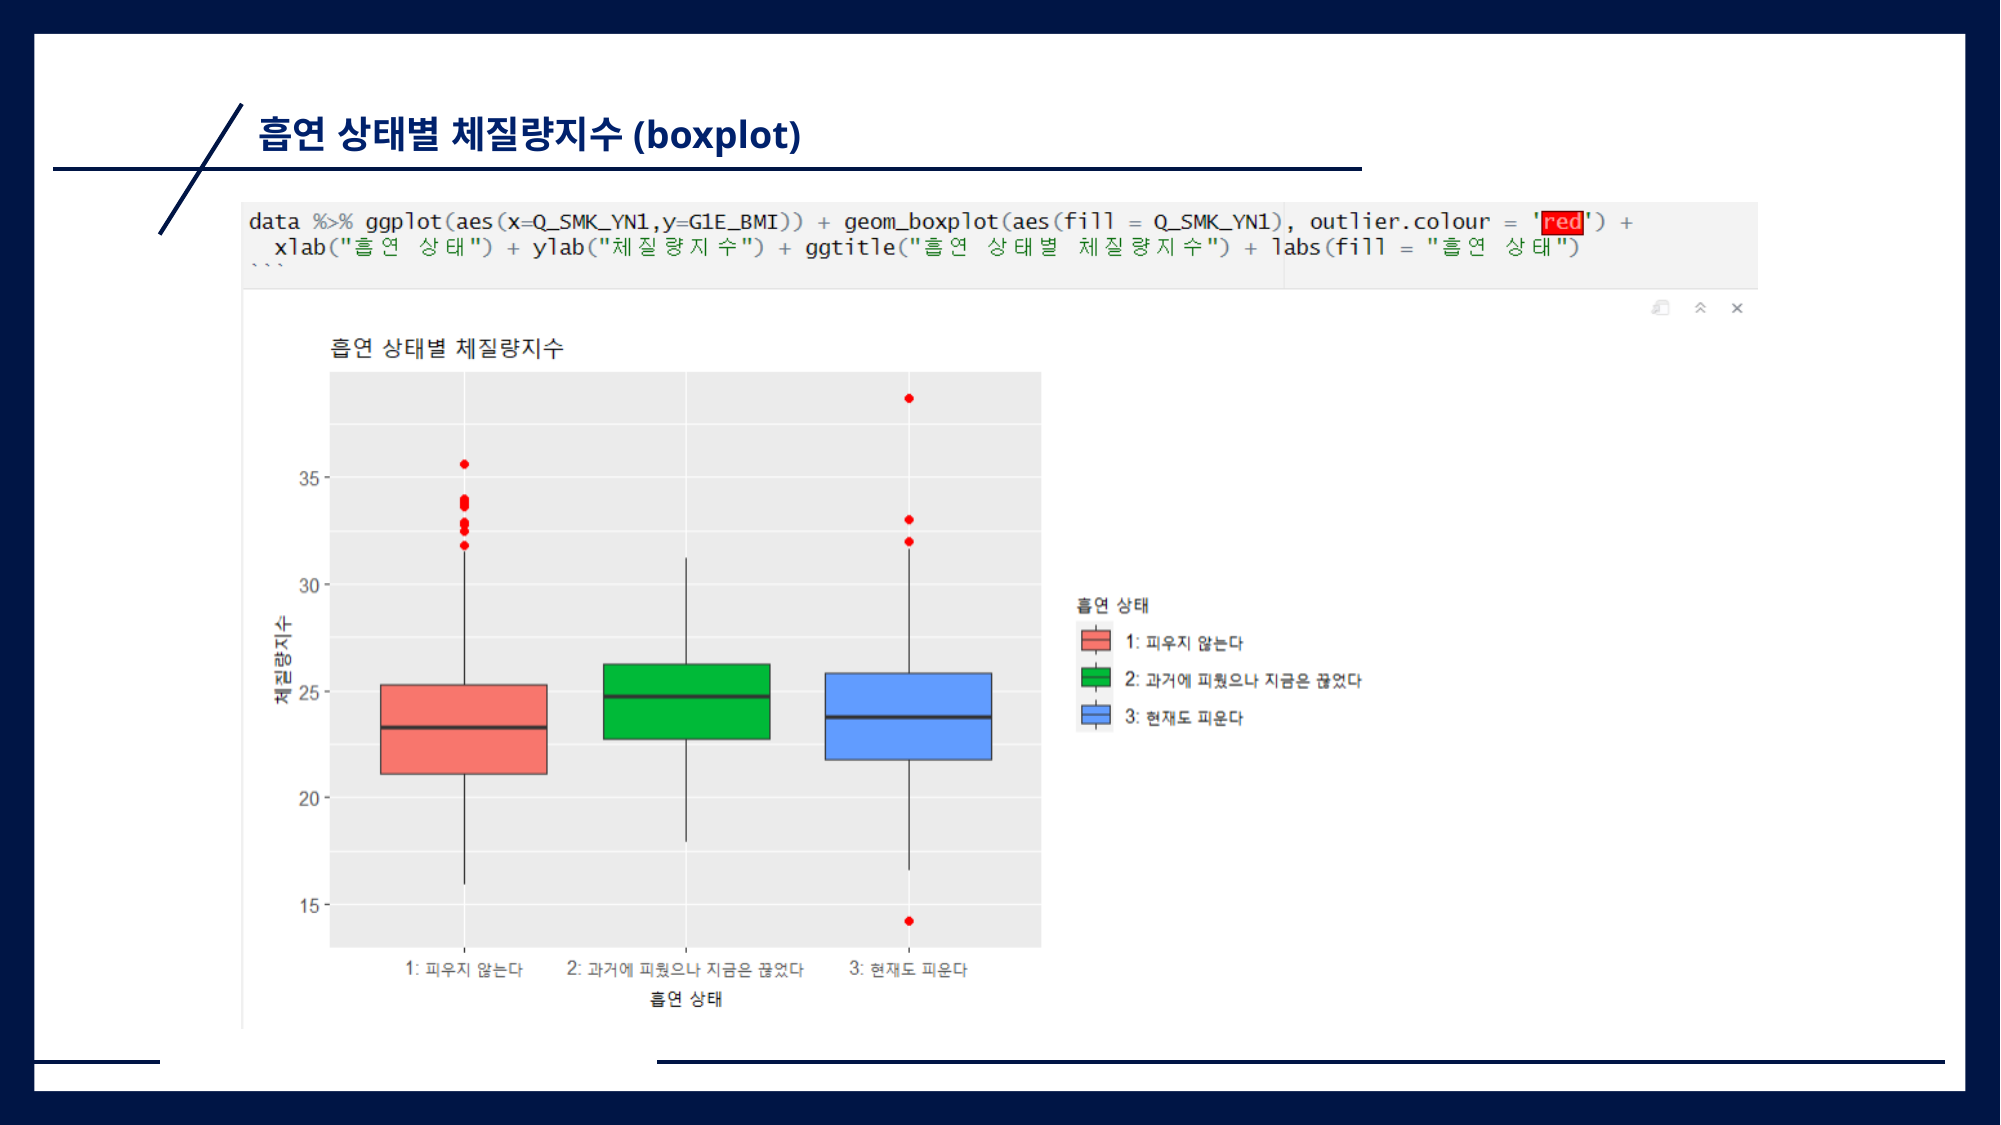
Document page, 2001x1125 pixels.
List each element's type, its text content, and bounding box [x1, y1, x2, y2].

picture [241, 202, 1758, 1029]
text_box 흡연 상태별 체질량지수(boxplot) [243, 103, 837, 163]
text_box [159, 103, 242, 235]
text_box ㄴ [33, 33, 1967, 1092]
